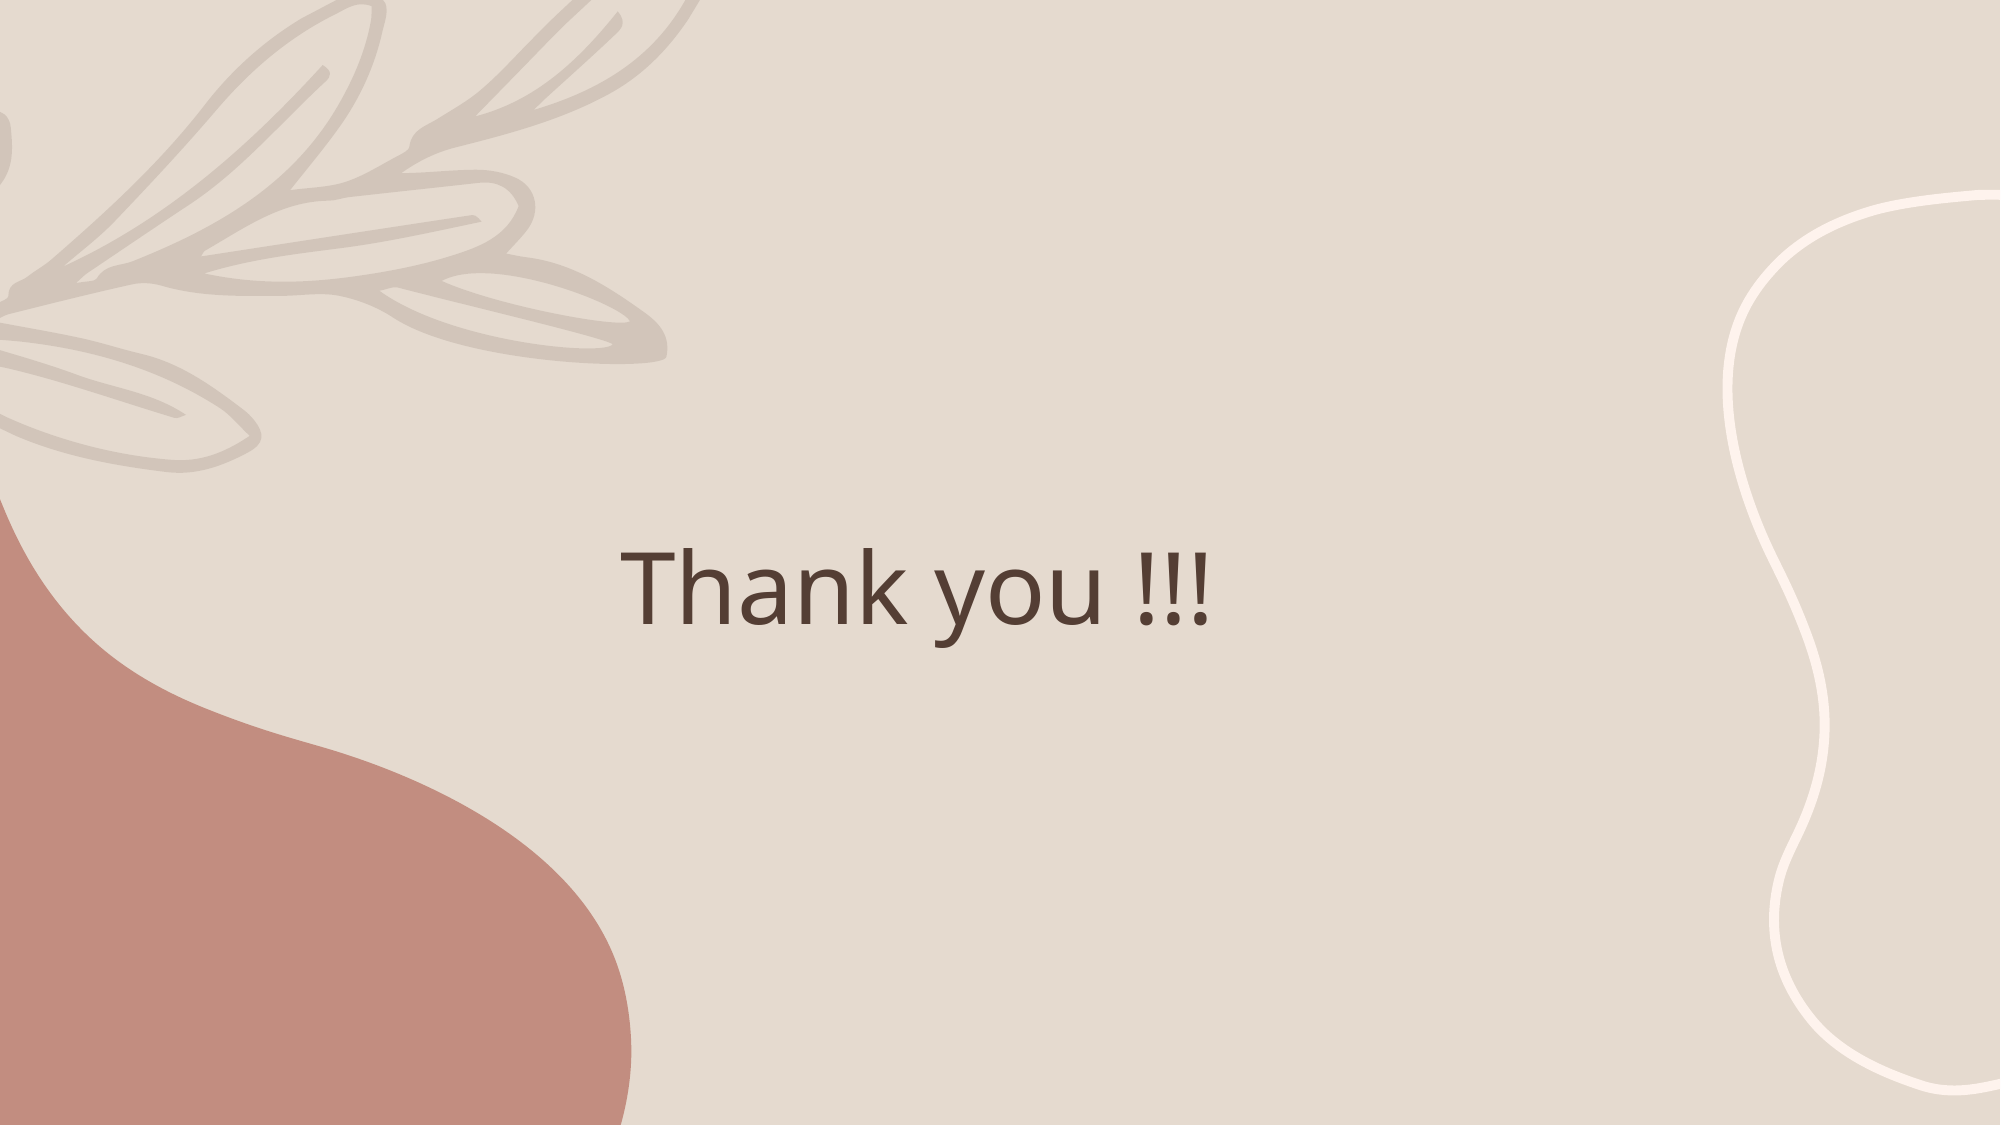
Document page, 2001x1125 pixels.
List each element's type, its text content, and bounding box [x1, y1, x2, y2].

title Thank you !!! [605, 179, 1531, 1005]
